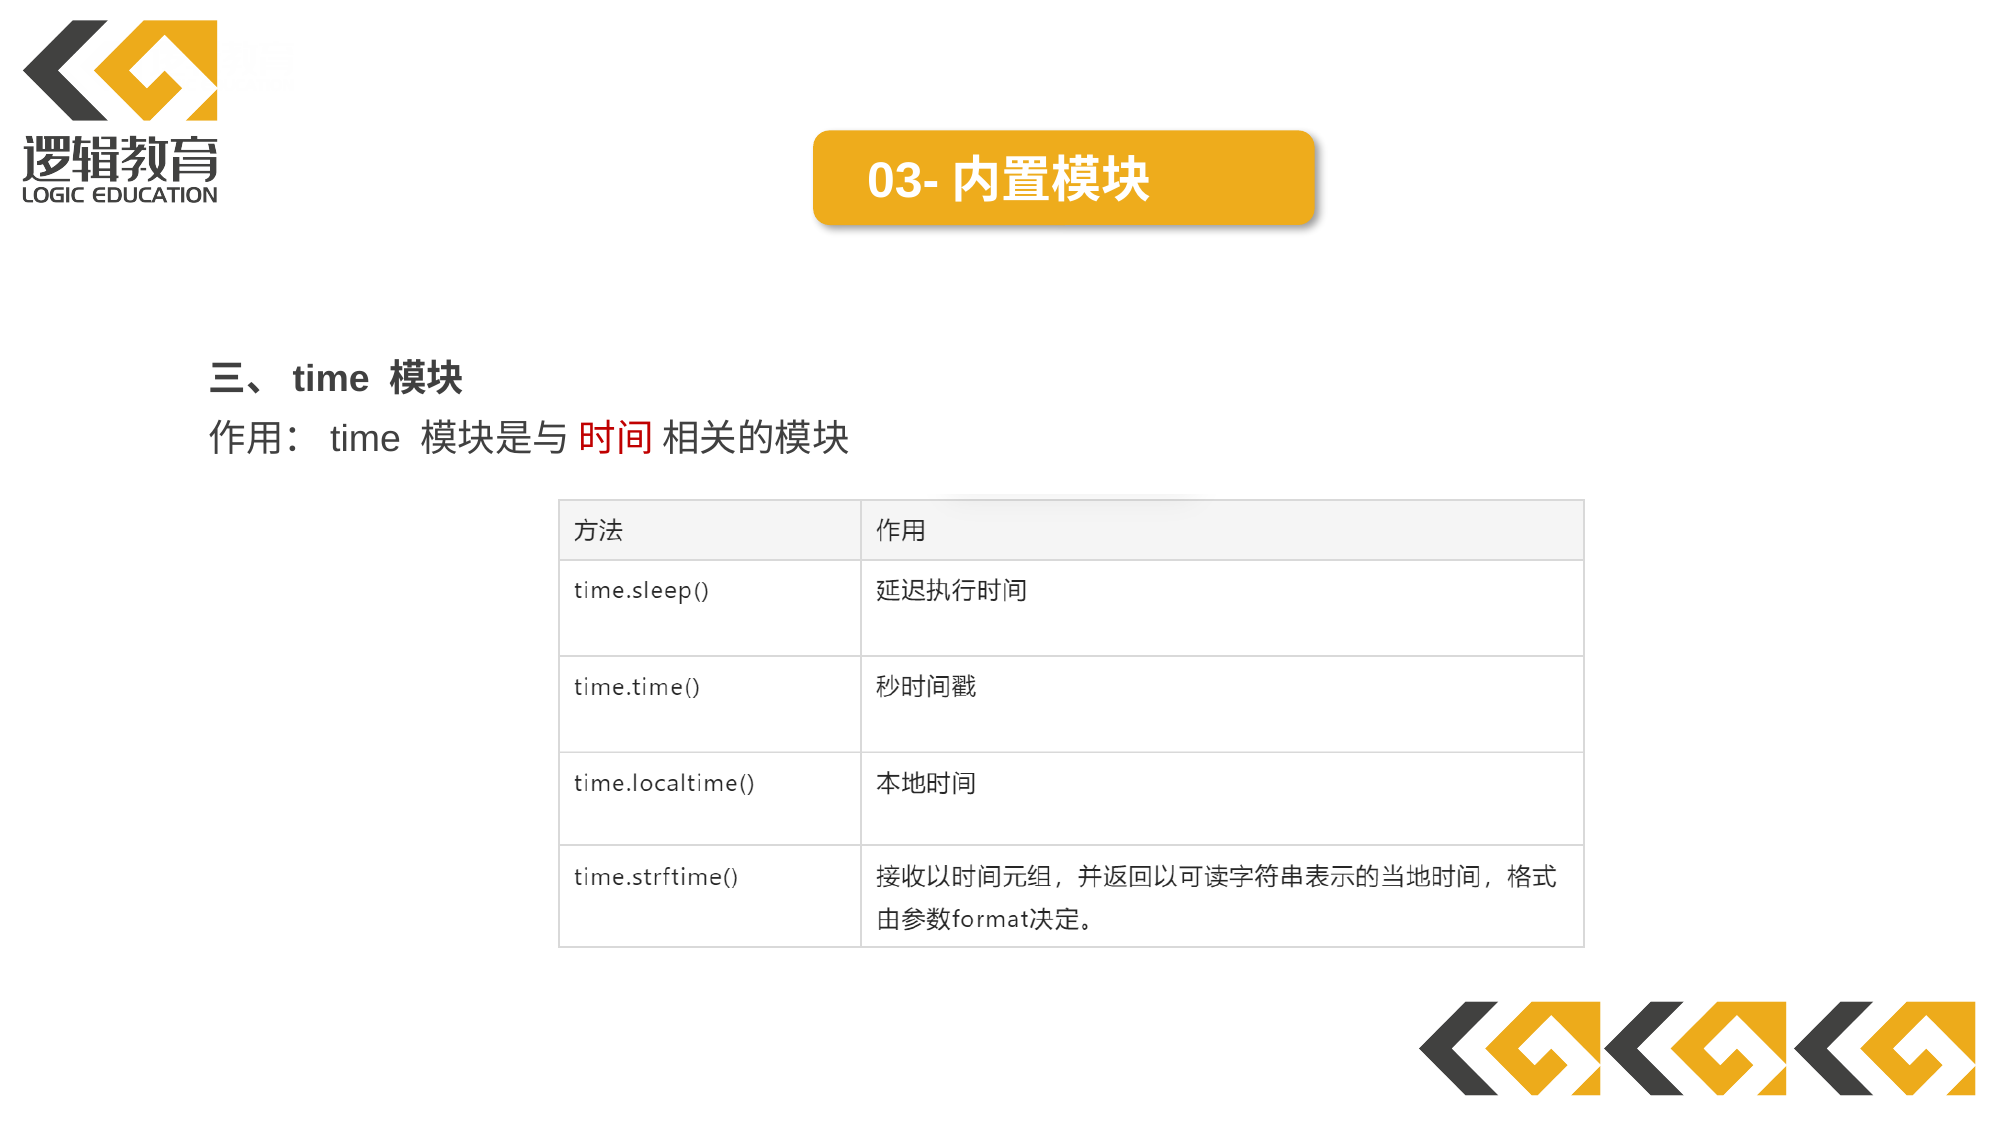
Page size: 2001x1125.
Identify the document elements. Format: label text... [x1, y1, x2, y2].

text_box 03-内置模块 [852, 139, 1265, 215]
picture [0, 0, 304, 224]
text_box 作用：time 模块是与 时间 相关的模块 [193, 406, 1770, 467]
text_box [813, 130, 1315, 226]
picture [553, 494, 2000, 1125]
text_box 三、time 模块 [193, 346, 1017, 406]
